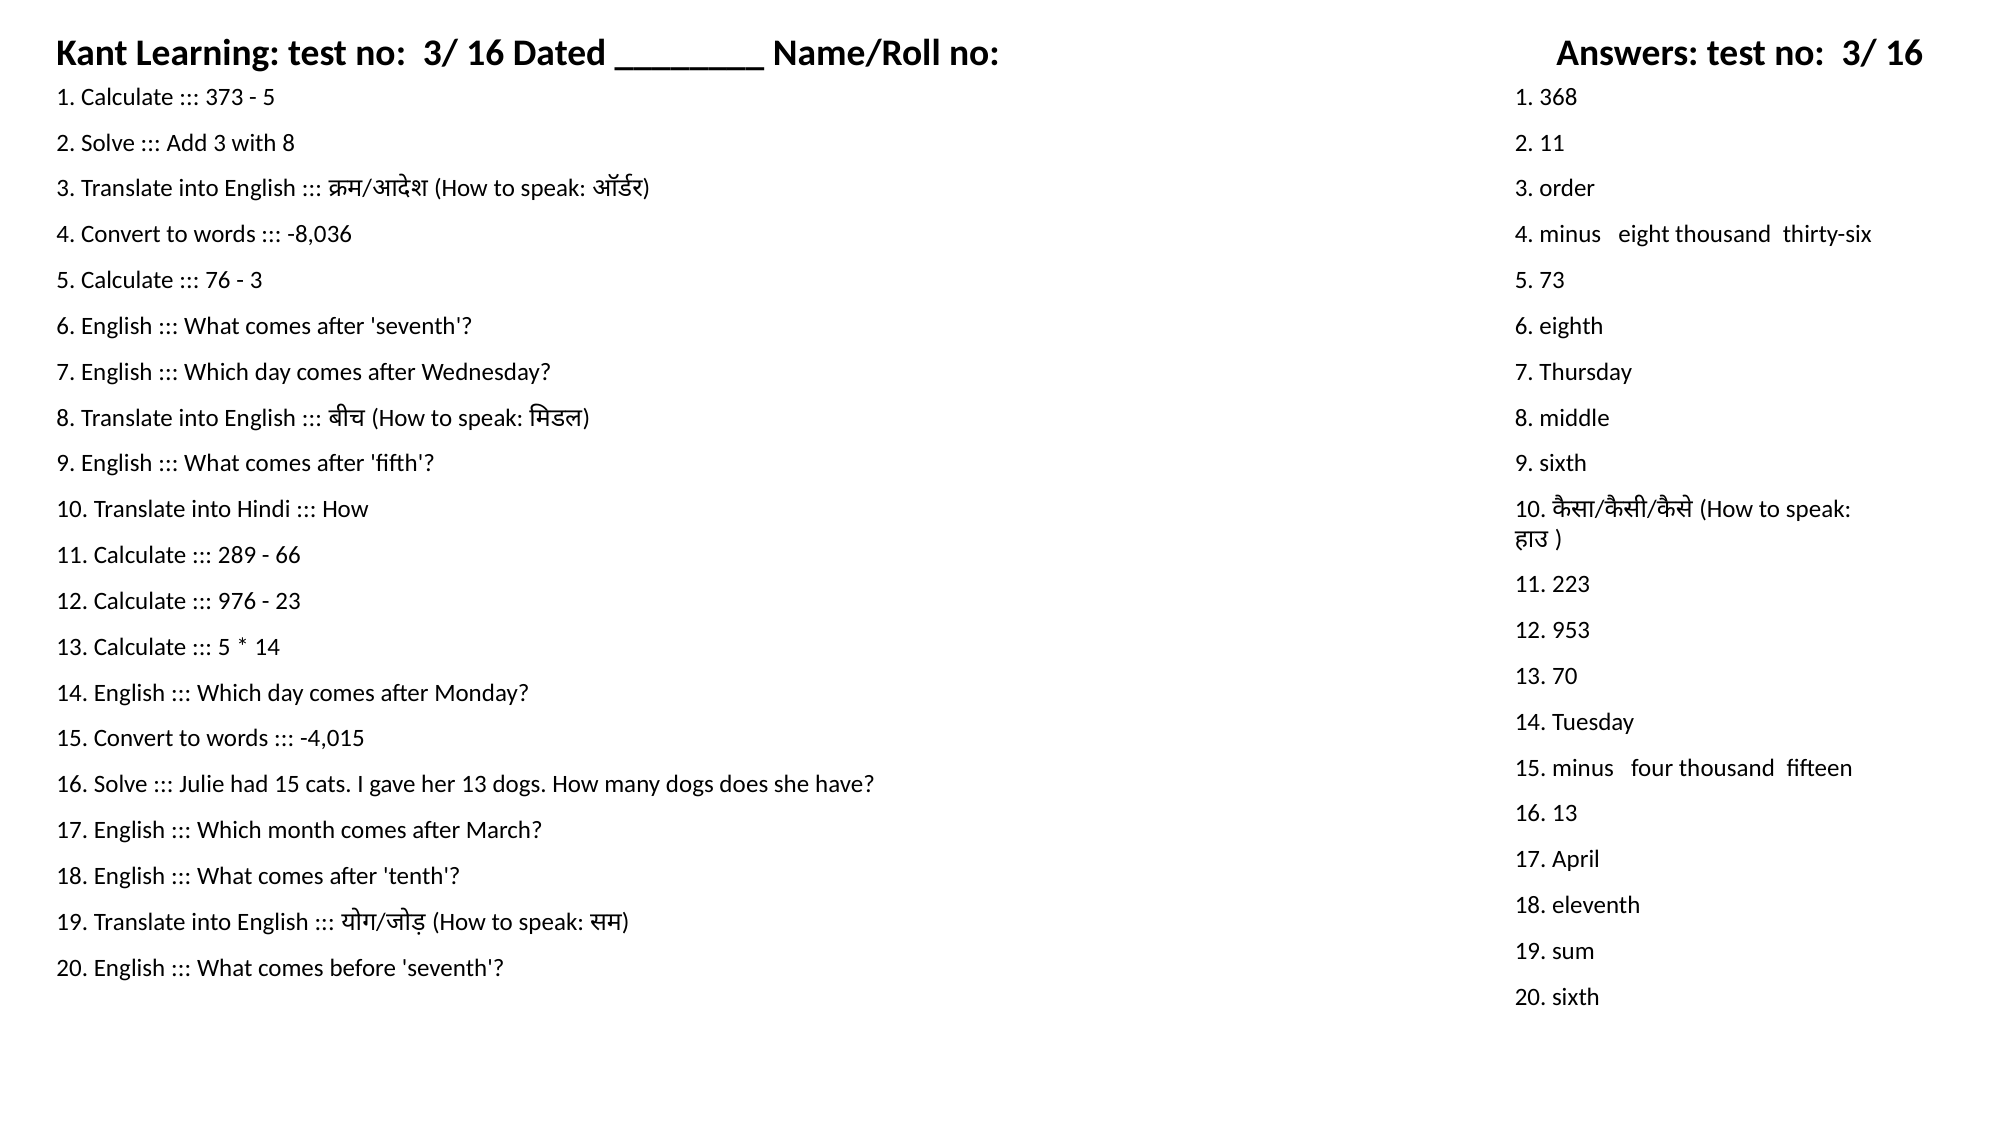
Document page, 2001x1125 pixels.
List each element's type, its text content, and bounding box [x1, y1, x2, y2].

text_box 13. Calculate ::: 5 * 14 [41, 622, 1440, 668]
text_box 9. sixth [1500, 439, 1900, 485]
text_box 7. Thursday [1500, 347, 1900, 393]
text_box 12. Calculate ::: 976 - 23 [41, 577, 1440, 622]
text_box 16. 13 [1500, 789, 1900, 835]
text_box 4. Convert to words ::: -8,036 [41, 210, 1440, 256]
text_box 6. English ::: What comes after 'seventh'? [41, 302, 1440, 347]
text_box 18. English ::: What comes after 'tenth'? [41, 852, 1440, 897]
text_box 5. 73 [1500, 256, 1900, 301]
text_box 5. Calculate ::: 76 - 3 [41, 256, 1440, 301]
text_box 2. Solve ::: Add 3 with 8 [41, 118, 1440, 164]
text_box 9. English ::: What comes after 'fifth'? [41, 439, 1440, 485]
text_box 15. Convert to words ::: -4,015 [41, 714, 1440, 760]
text_box 1. Calculate ::: 373 - 5 [41, 81, 1440, 118]
text_box 10. कैसा/कैसी/कैसे (How to speak: हाउ ) [1500, 485, 1900, 560]
text_box 8. middle [1500, 393, 1900, 439]
text_box 13. 70 [1500, 652, 1900, 697]
text_box 18. eleventh [1500, 881, 1900, 926]
text_box 11. 223 [1500, 560, 1900, 606]
text_box Kant Learning: test no: 3/ 16 Dated ________ Name/Roll no: [41, 20, 1541, 81]
text_box 3. Translate into English ::: क्रम/आदेश (How to speak: ऑर्डर) [41, 164, 1440, 210]
text_box 1. 368 [1500, 81, 1900, 118]
text_box 15. minus four thousand fifteen [1500, 743, 1900, 789]
text_box 2. 11 [1500, 118, 1900, 164]
text_box 19. Translate into English ::: योग/जोड़ (How to speak: सम) [41, 897, 1440, 943]
text_box 3. order [1500, 164, 1900, 210]
text_box 14. English ::: Which day comes after Monday? [41, 668, 1440, 714]
text_box 20. sixth [1500, 972, 1900, 1018]
text_box 8. Translate into English ::: बीच (How to speak: मिडल) [41, 393, 1440, 439]
text_box Answers: test no: 3/ 16 [1541, 20, 2000, 81]
text_box 10. Translate into Hindi ::: How [41, 485, 1440, 531]
text_box 6. eighth [1500, 302, 1900, 347]
text_box 14. Tuesday [1500, 697, 1900, 743]
text_box 20. English ::: What comes before 'seventh'? [41, 943, 1440, 989]
text_box 16. Solve ::: Julie had 15 cats. I gave her 13 dogs. How many dogs does she have? [41, 760, 1440, 806]
text_box 19. sum [1500, 927, 1900, 972]
text_box 11. Calculate ::: 289 - 66 [41, 531, 1440, 576]
text_box 7. English ::: Which day comes after Wednesday? [41, 347, 1440, 393]
text_box 17. April [1500, 835, 1900, 881]
text_box 4. minus eight thousand thirty-six [1500, 210, 1900, 256]
text_box 12. 953 [1500, 606, 1900, 651]
text_box 17. English ::: Which month comes after March? [41, 806, 1440, 851]
